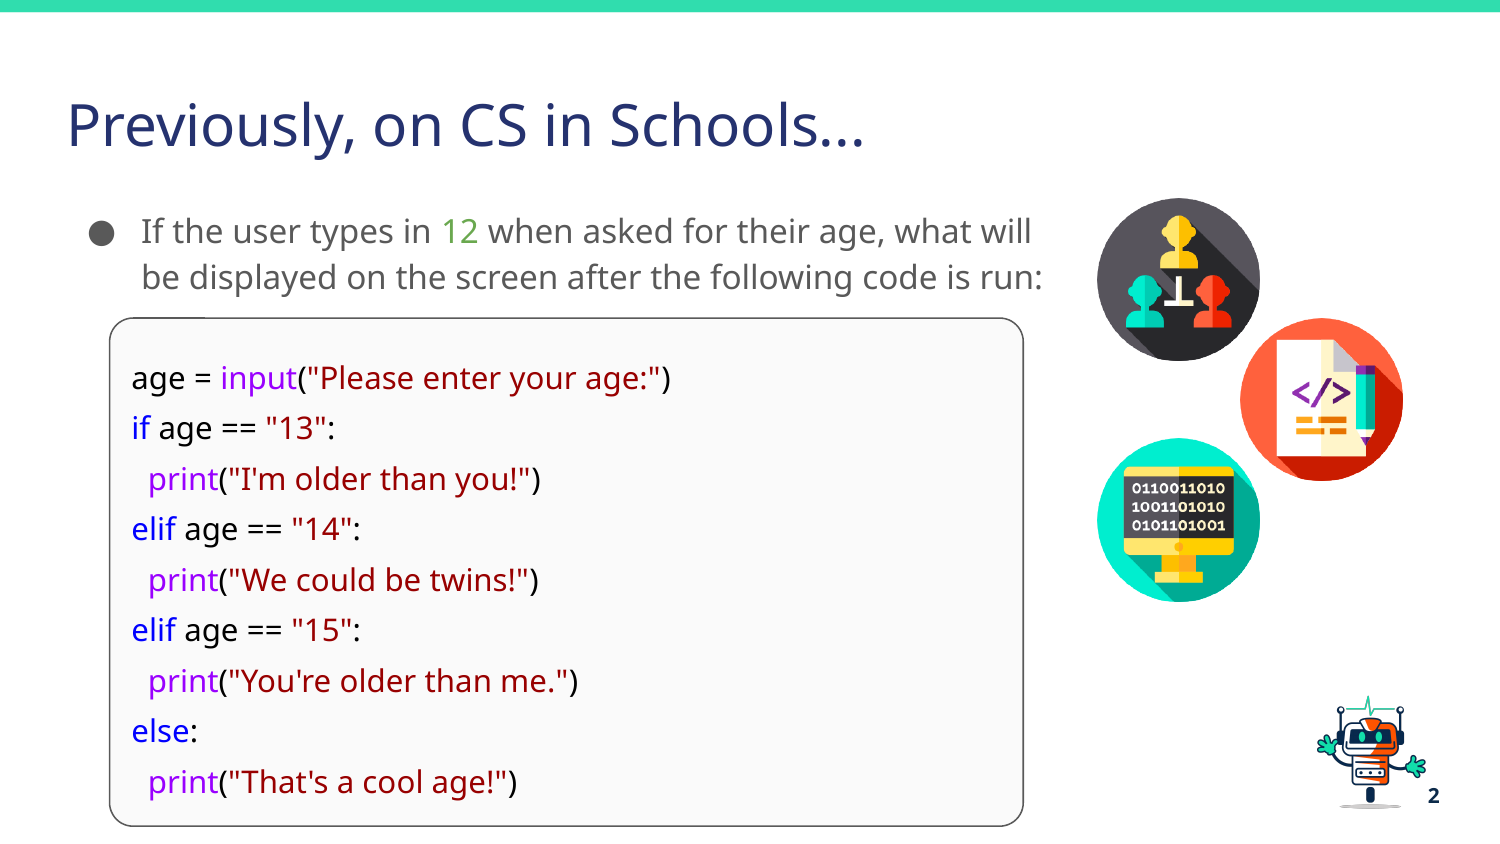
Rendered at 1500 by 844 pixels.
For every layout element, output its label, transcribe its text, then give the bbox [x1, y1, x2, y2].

text_box [0, 0, 1500, 13]
title Previously, on CS in Schools... [51, 72, 1449, 167]
text_box age = input("Please enter your age:") if age == "13": print("I'm older than you!") elif age == "14": print("We could be twins!") elif age == "15": print("You're older than me.") else: print("That's a cool age!") [109, 318, 1024, 827]
picture [1309, 687, 1435, 812]
list If the user types in 12 when asked for their age, what will be displayed on the screen after the following code is run: [51, 189, 1082, 338]
picture [1097, 198, 1404, 602]
text_box 2 [1364, 764, 1455, 830]
